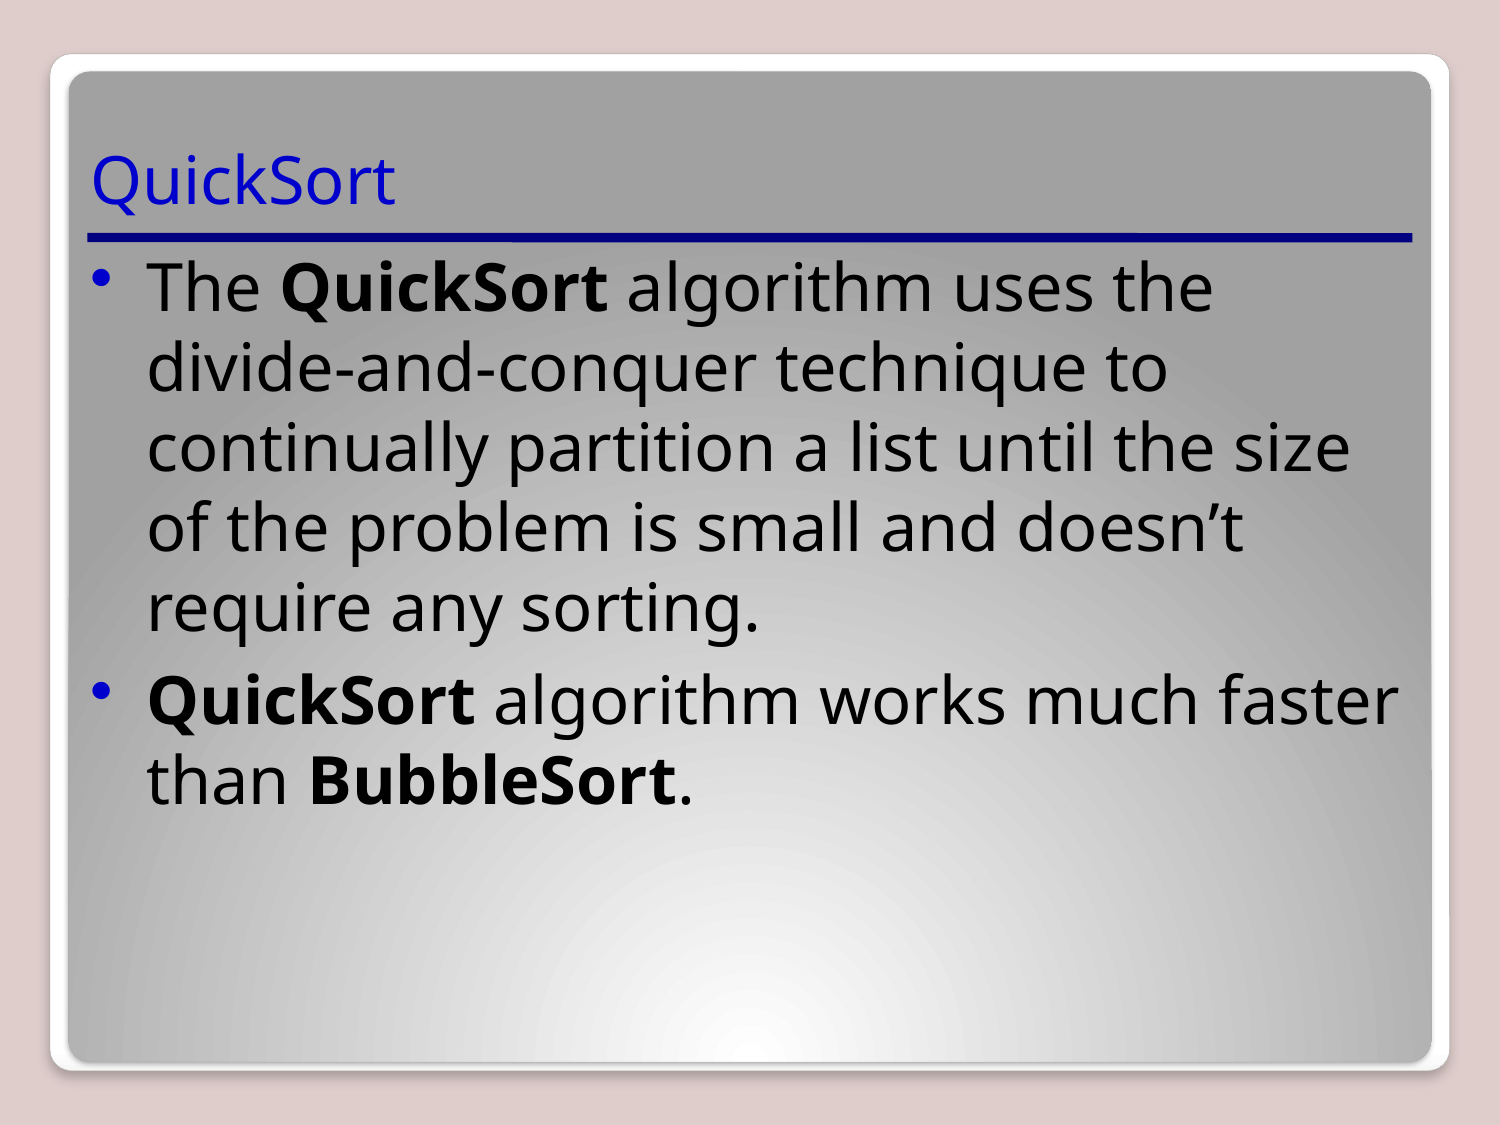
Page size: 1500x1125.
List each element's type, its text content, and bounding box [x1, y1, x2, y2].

list The QuickSort algorithm uses the divide-and-conquer technique to continually partition a list until the size of the problem is small and doesn’t require any sorting. QuickSort algorithm works much faster than BubbleSort. [75, 237, 1425, 1063]
title QuickSort [74, 74, 1426, 226]
